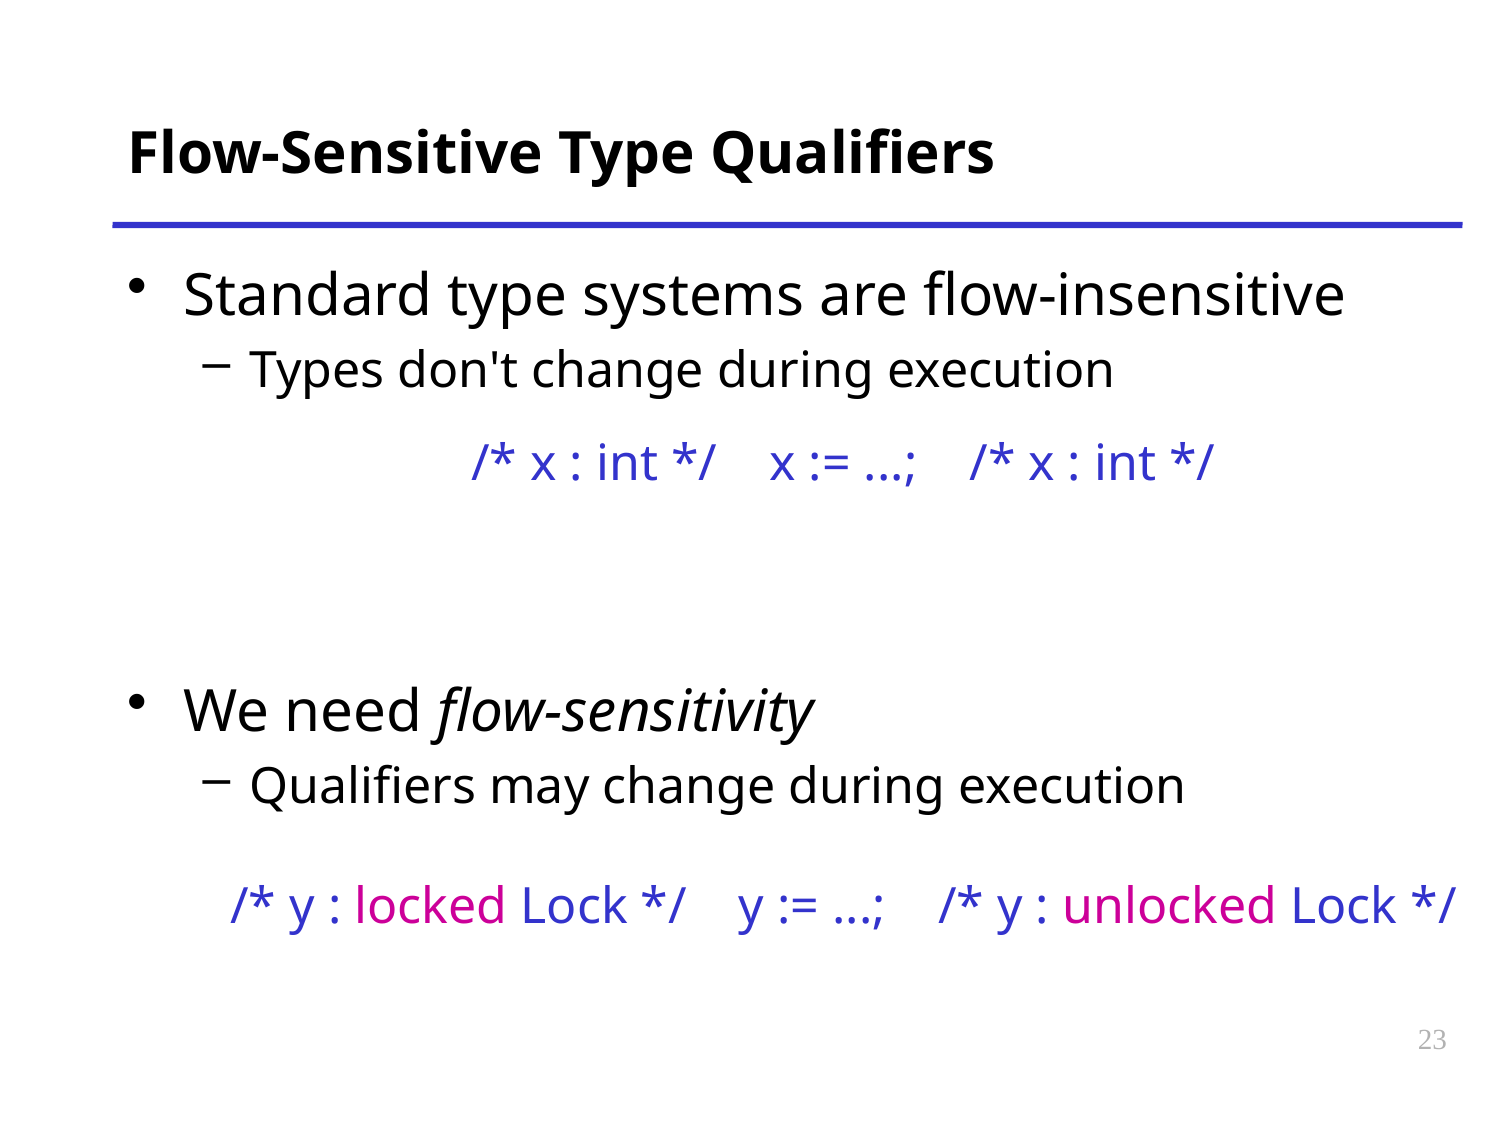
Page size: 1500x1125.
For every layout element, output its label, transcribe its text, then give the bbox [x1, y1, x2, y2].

slide_number 23 [1149, 1012, 1463, 1088]
list Standard type systems are flow-insensitive Types don't change during execution /* x : int */ x := ...; /* x : int */ We need flow-sensitivity Qualifiers may change during execution /* y : locked Lock */ y := ...; /* y : unlocked Lock */ [112, 249, 1500, 978]
title Flow-Sensitive Type Qualifiers [112, 75, 1463, 225]
